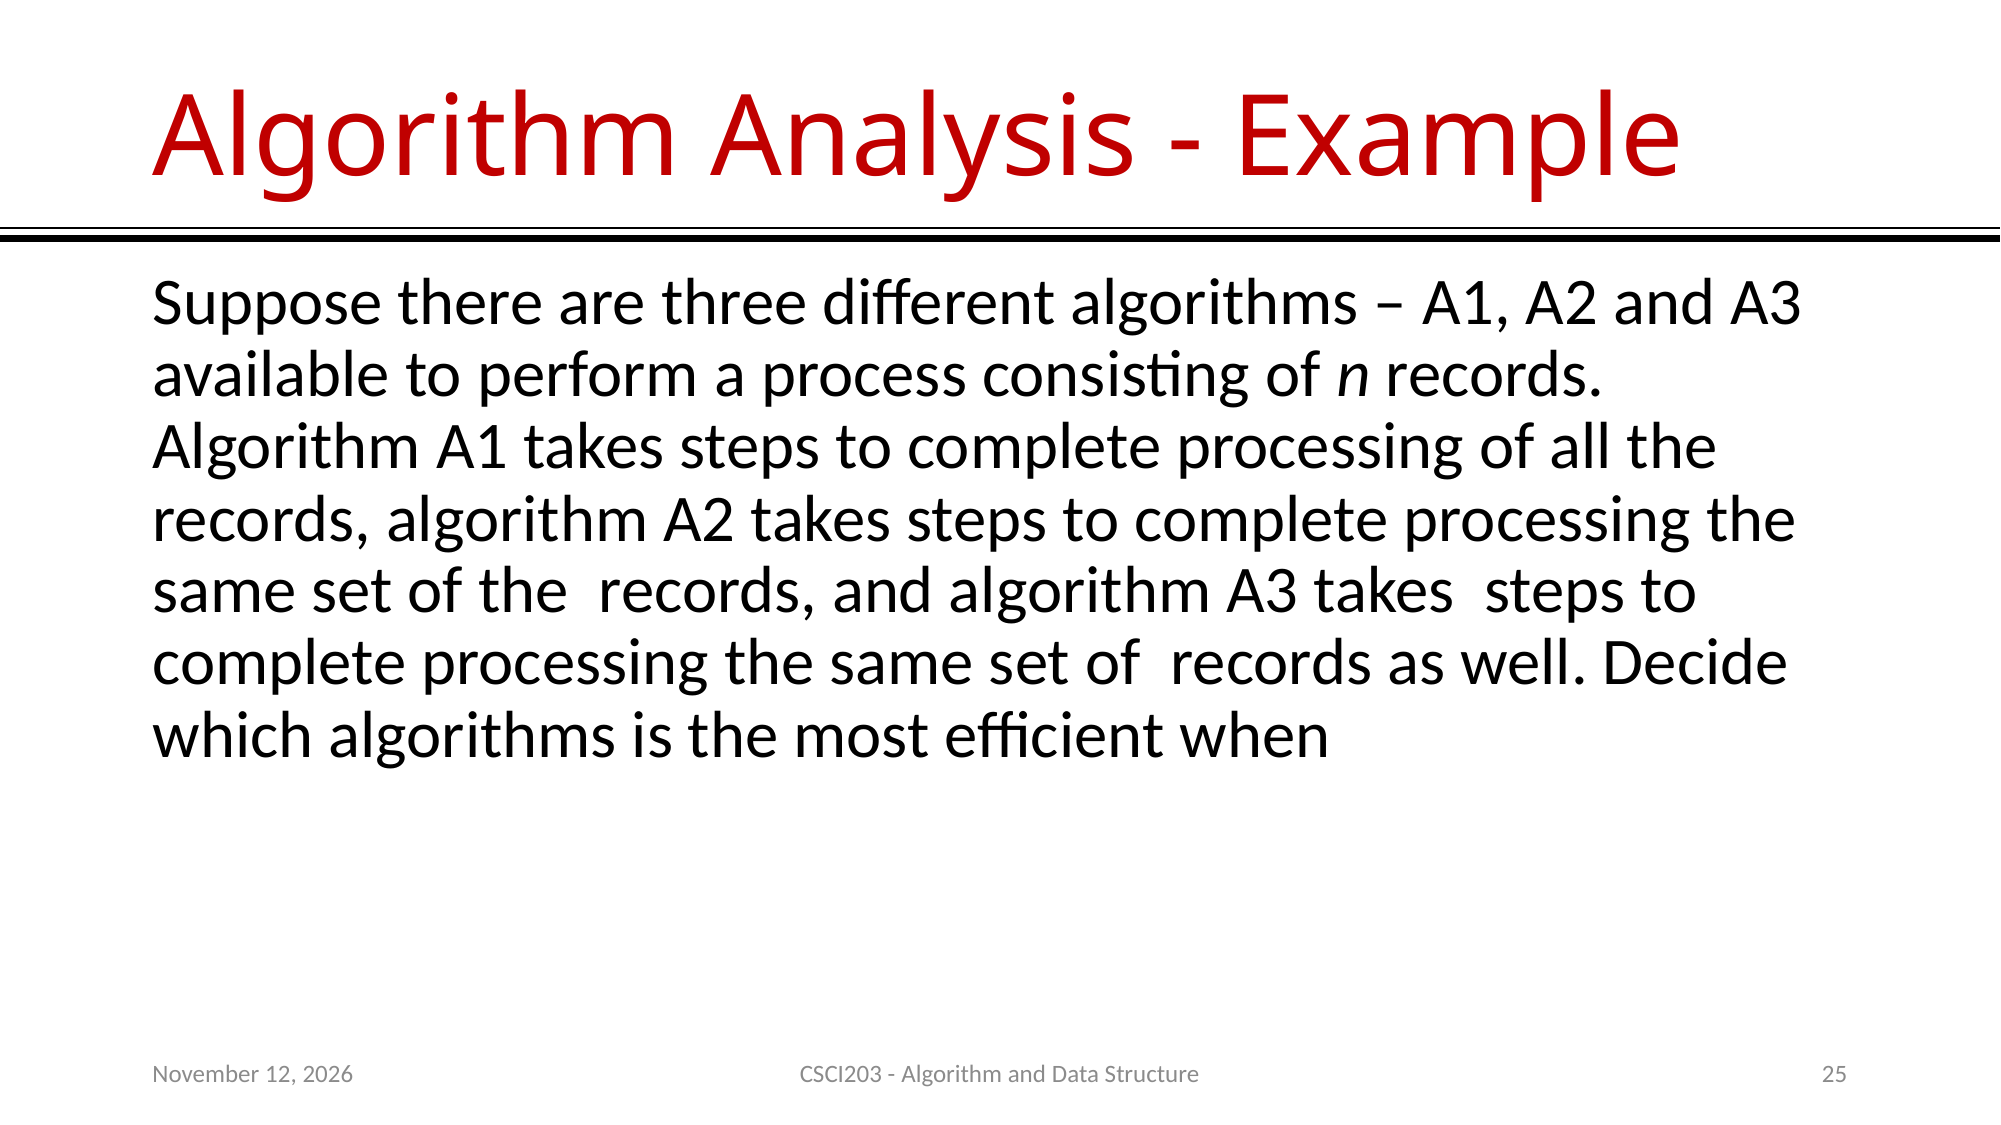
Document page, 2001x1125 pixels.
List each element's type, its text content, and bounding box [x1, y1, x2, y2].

title Algorithm Analysis - Example [137, 59, 1863, 218]
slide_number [137, 1042, 588, 1103]
slide_number 25 [1412, 1042, 1863, 1103]
footer CSCI203 - Algorithm and Data Structure [662, 1042, 1338, 1103]
